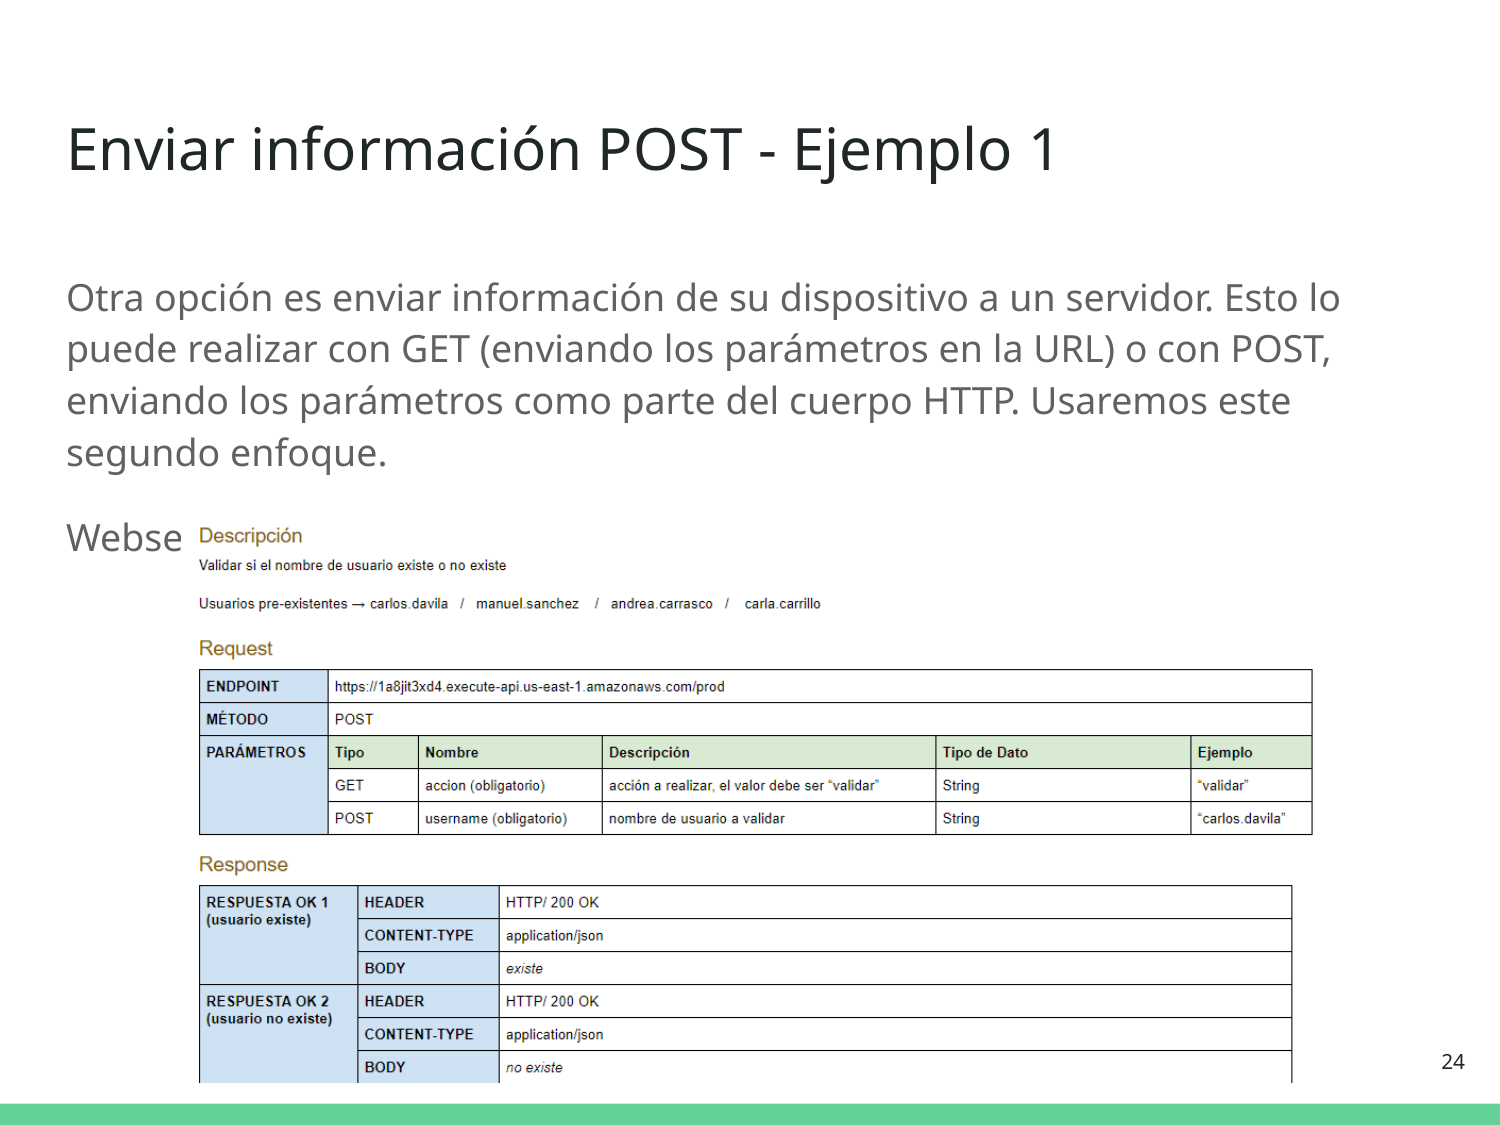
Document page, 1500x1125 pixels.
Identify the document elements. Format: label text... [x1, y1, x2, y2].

list Otra opción es enviar información de su dispositivo a un servidor. Esto lo puede realizar con GET (enviando los parámetros en la URL) o con POST, enviando los parámetros como parte del cuerpo HTTP. Usaremos este segundo enfoque. Webservice de prueba: [51, 252, 1449, 1000]
picture [180, 518, 1320, 1084]
slide_number ‹#› [1389, 1019, 1480, 1106]
title Enviar información POST - Ejemplo 1 [51, 97, 1449, 223]
